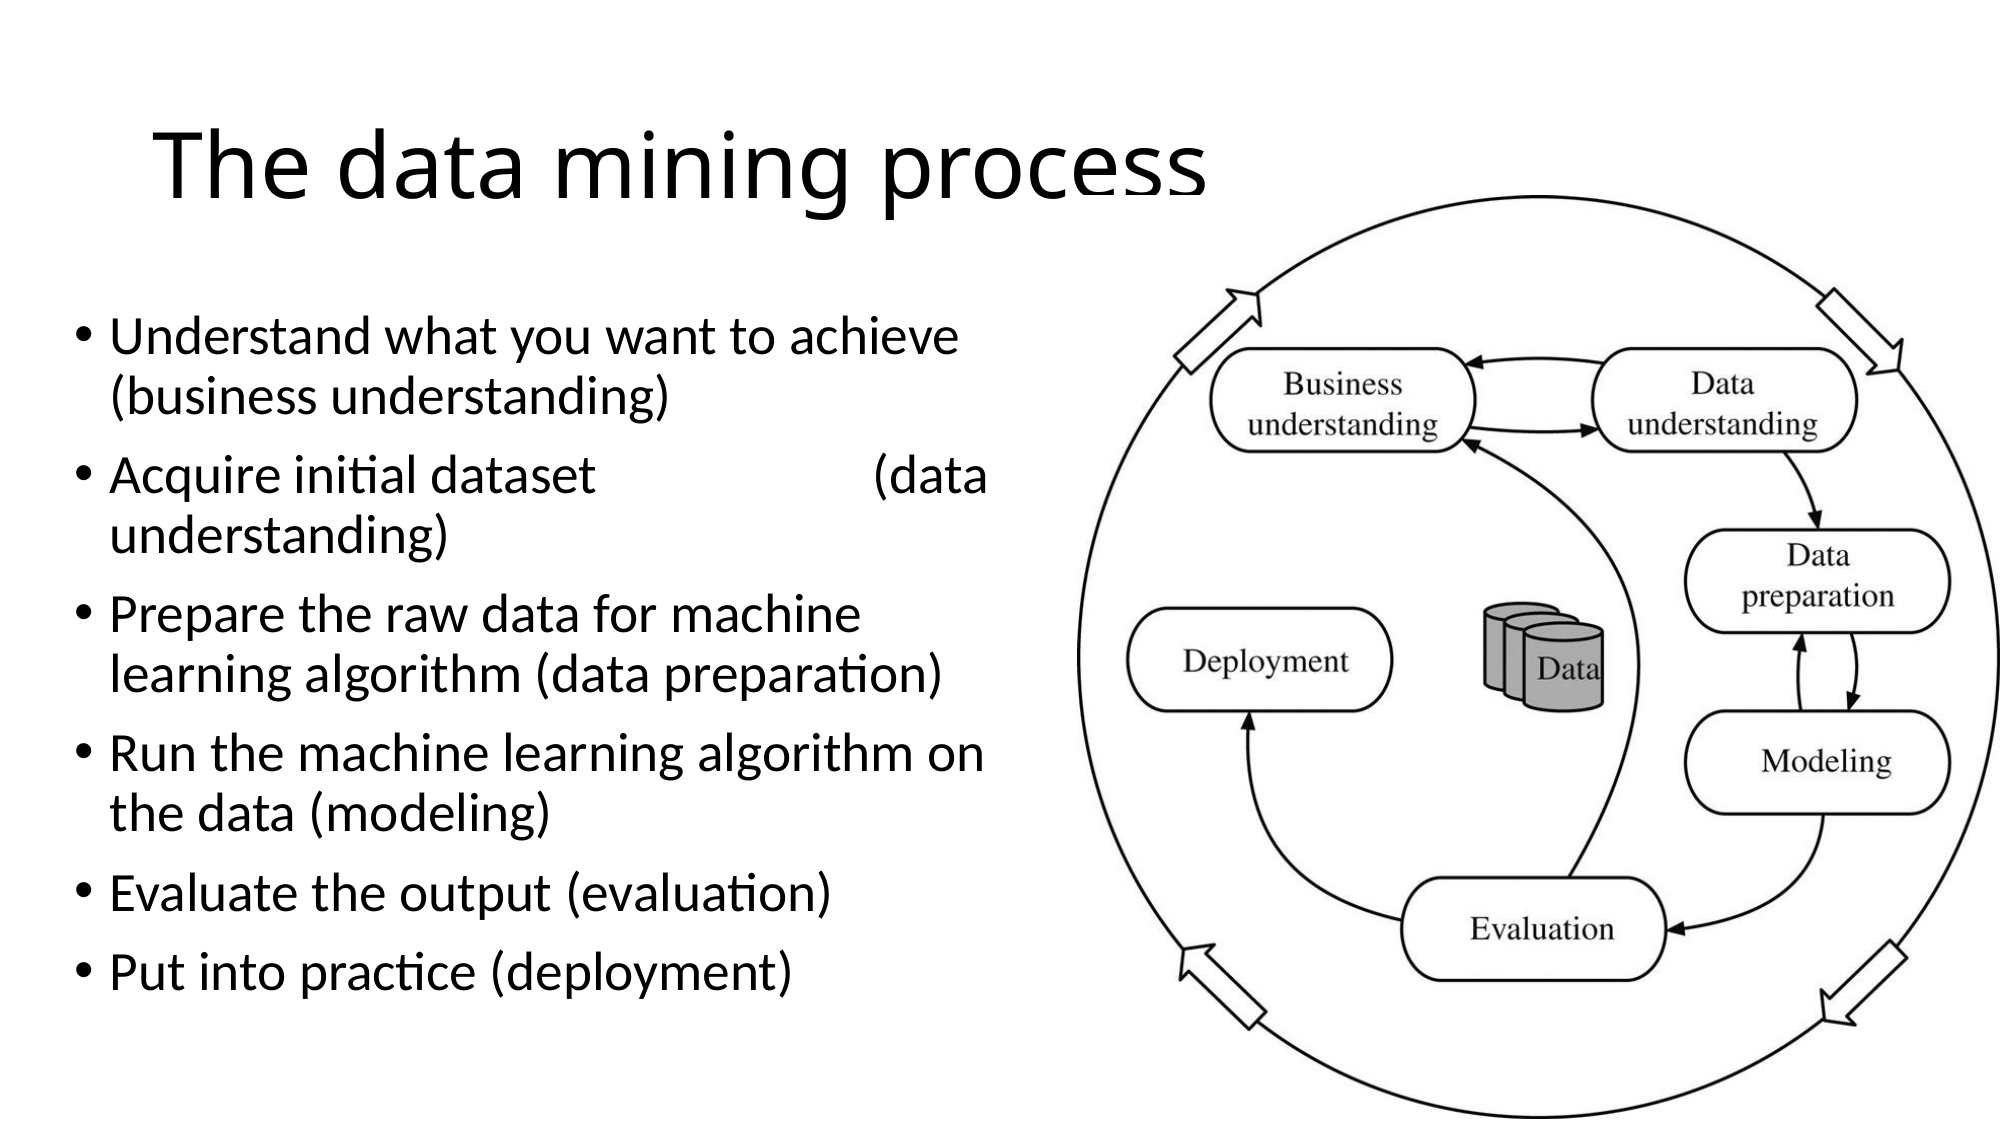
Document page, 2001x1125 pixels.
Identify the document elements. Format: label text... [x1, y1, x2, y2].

picture [1077, 195, 2000, 1119]
list Understand what you want to achieve (business understanding) Acquire initial dataset (data understanding) Prepare the raw data for machine learning algorithm (data preparation) Run the machine learning algorithm on the data (modeling) Evaluate the output (evaluation) Put into practice (deployment) [59, 299, 1055, 1014]
title The data mining process [137, 59, 1863, 278]
